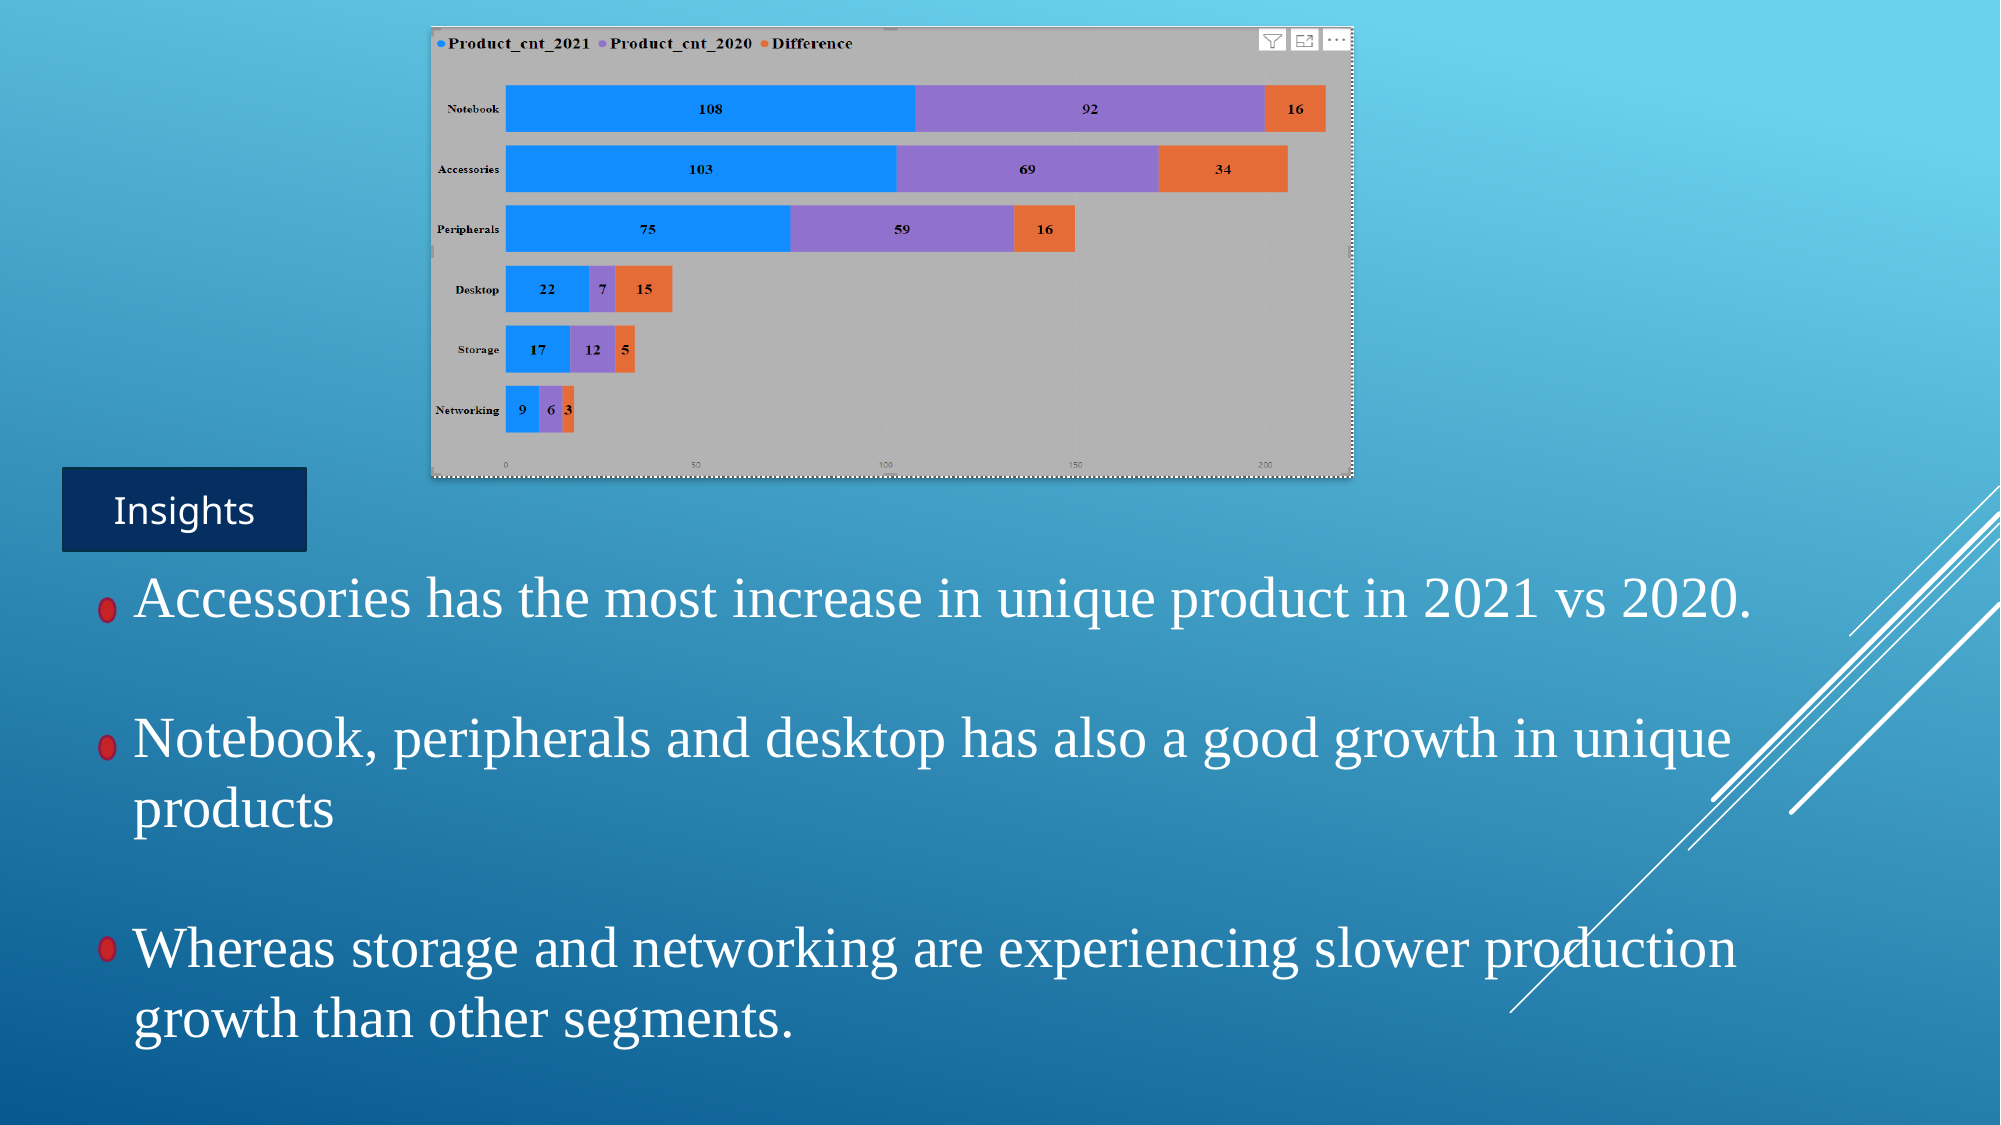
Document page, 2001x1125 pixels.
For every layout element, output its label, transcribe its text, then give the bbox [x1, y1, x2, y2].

title Accessories has the most increase in unique product in 2021 vs 2020. Notebook, peripherals and desktop has also a good growth in unique products Whereas storage and networking are experiencing slower production growth than other segments. [90, 562, 1834, 1045]
text_box [98, 597, 117, 624]
text_box [98, 936, 117, 963]
text_box [98, 734, 117, 761]
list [431, 26, 1354, 478]
text_box Insights [62, 467, 307, 552]
